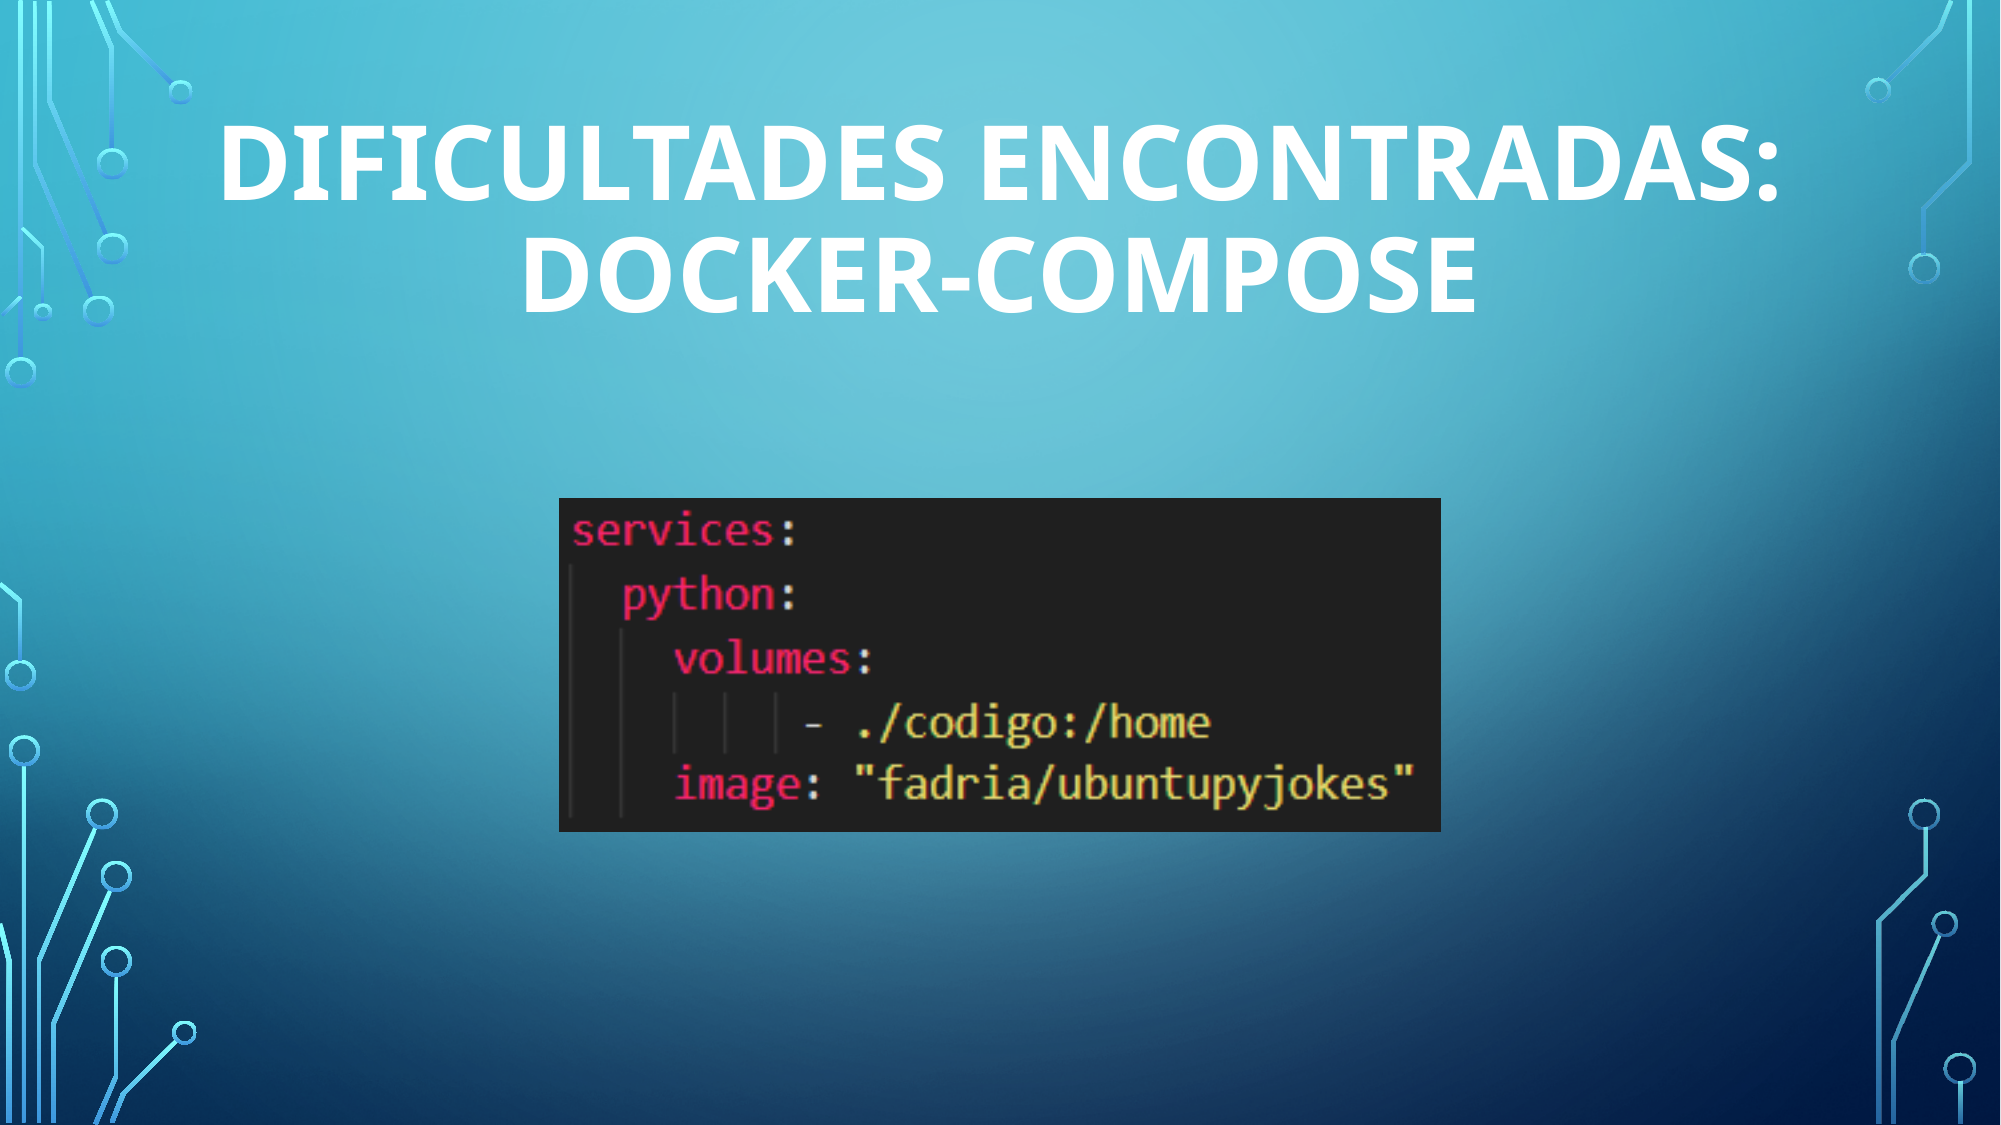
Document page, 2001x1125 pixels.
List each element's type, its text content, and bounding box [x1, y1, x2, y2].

picture [559, 498, 1441, 832]
title Dificultades encontradas: Docker-compose [187, 101, 1813, 344]
